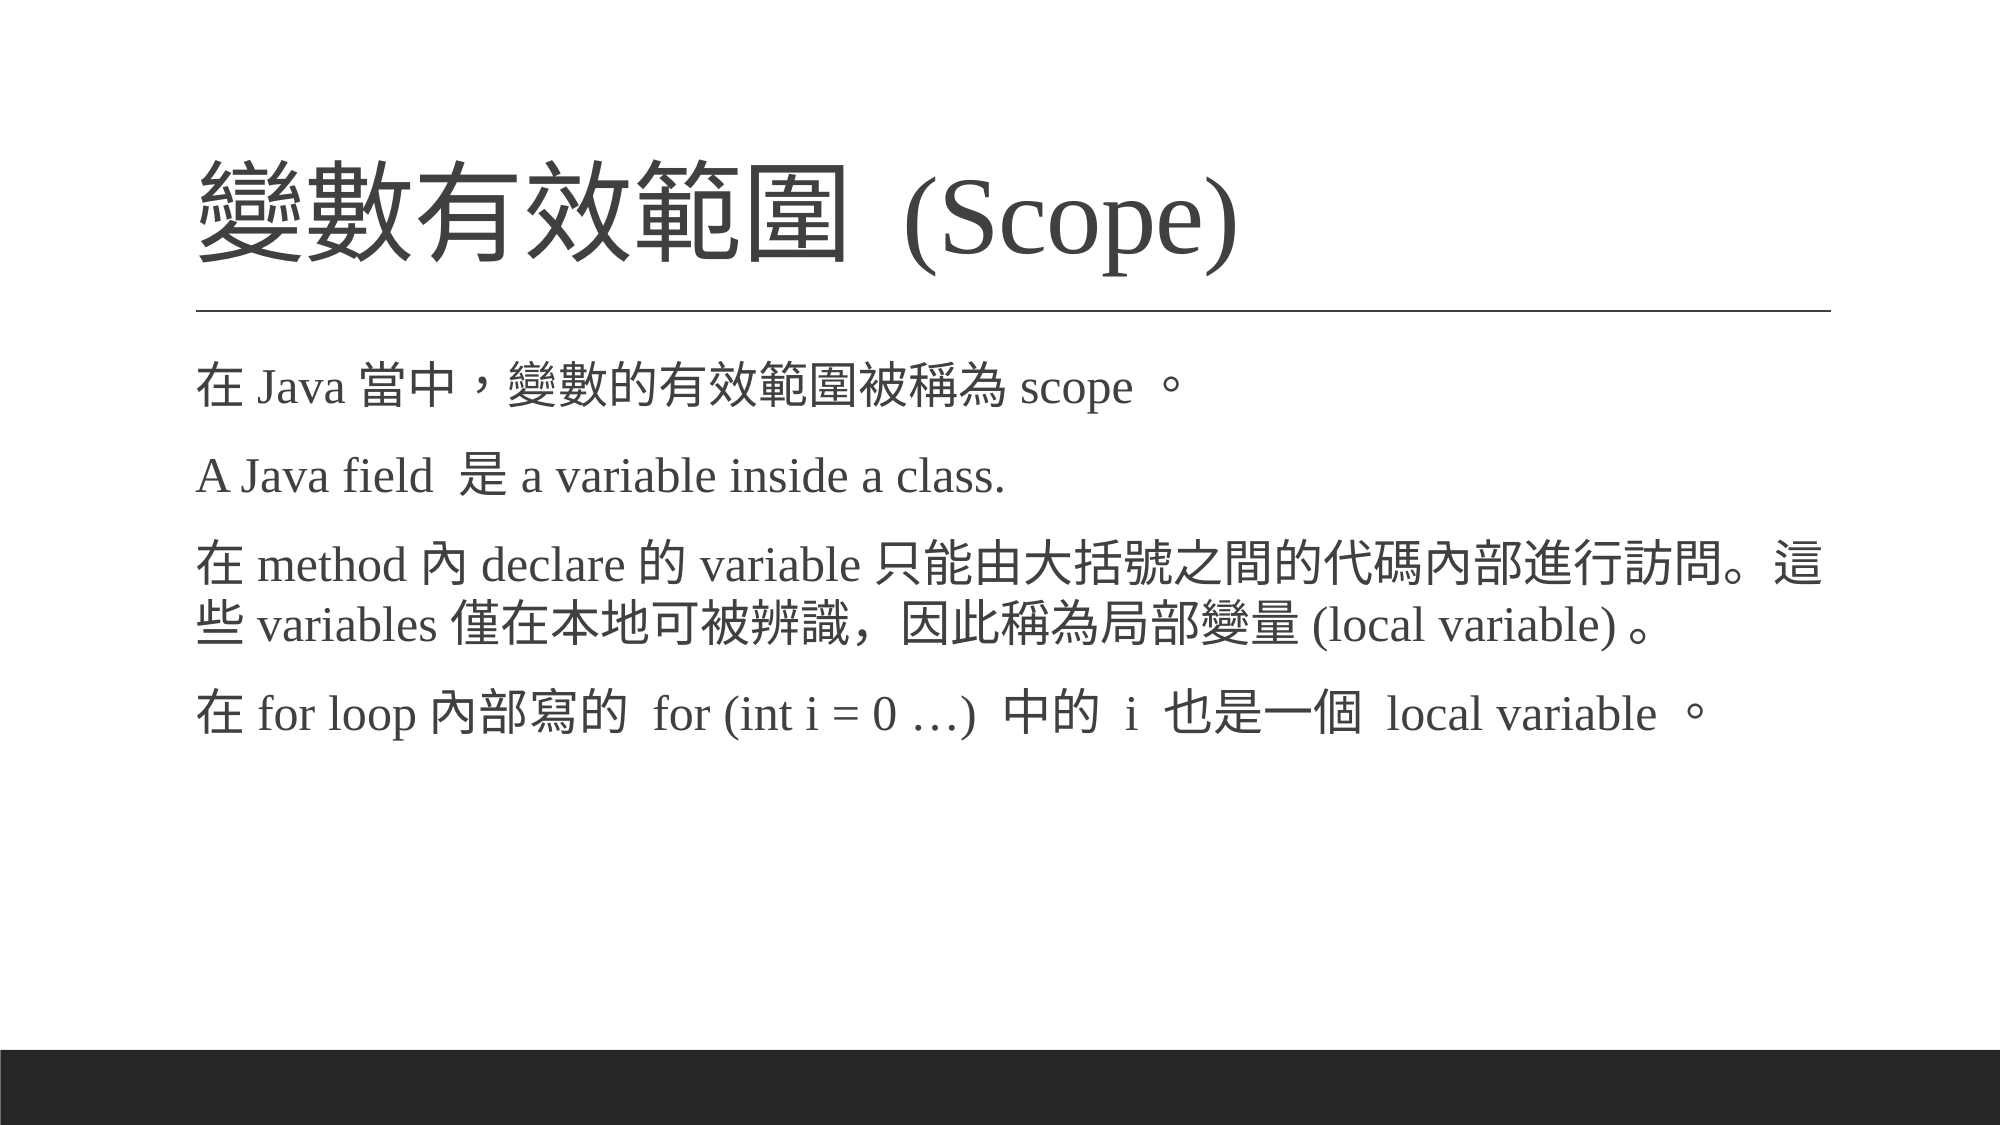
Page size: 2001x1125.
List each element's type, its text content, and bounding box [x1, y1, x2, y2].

list 在Java當中，變數的有效範圍被稱為scope。 A Java field 是a variable inside a class. 在method內declare的variable只能由大括號之間的代碼內部進行訪問。這些variables僅在本地可被辨識，因此稱為局部變量(local variable)。 在for loop內部寫的 for (int i = 0 …) 中的 i 也是一個 local variable。 [180, 345, 1830, 963]
title 變數有效範圍 (Scope) [180, 47, 1830, 285]
